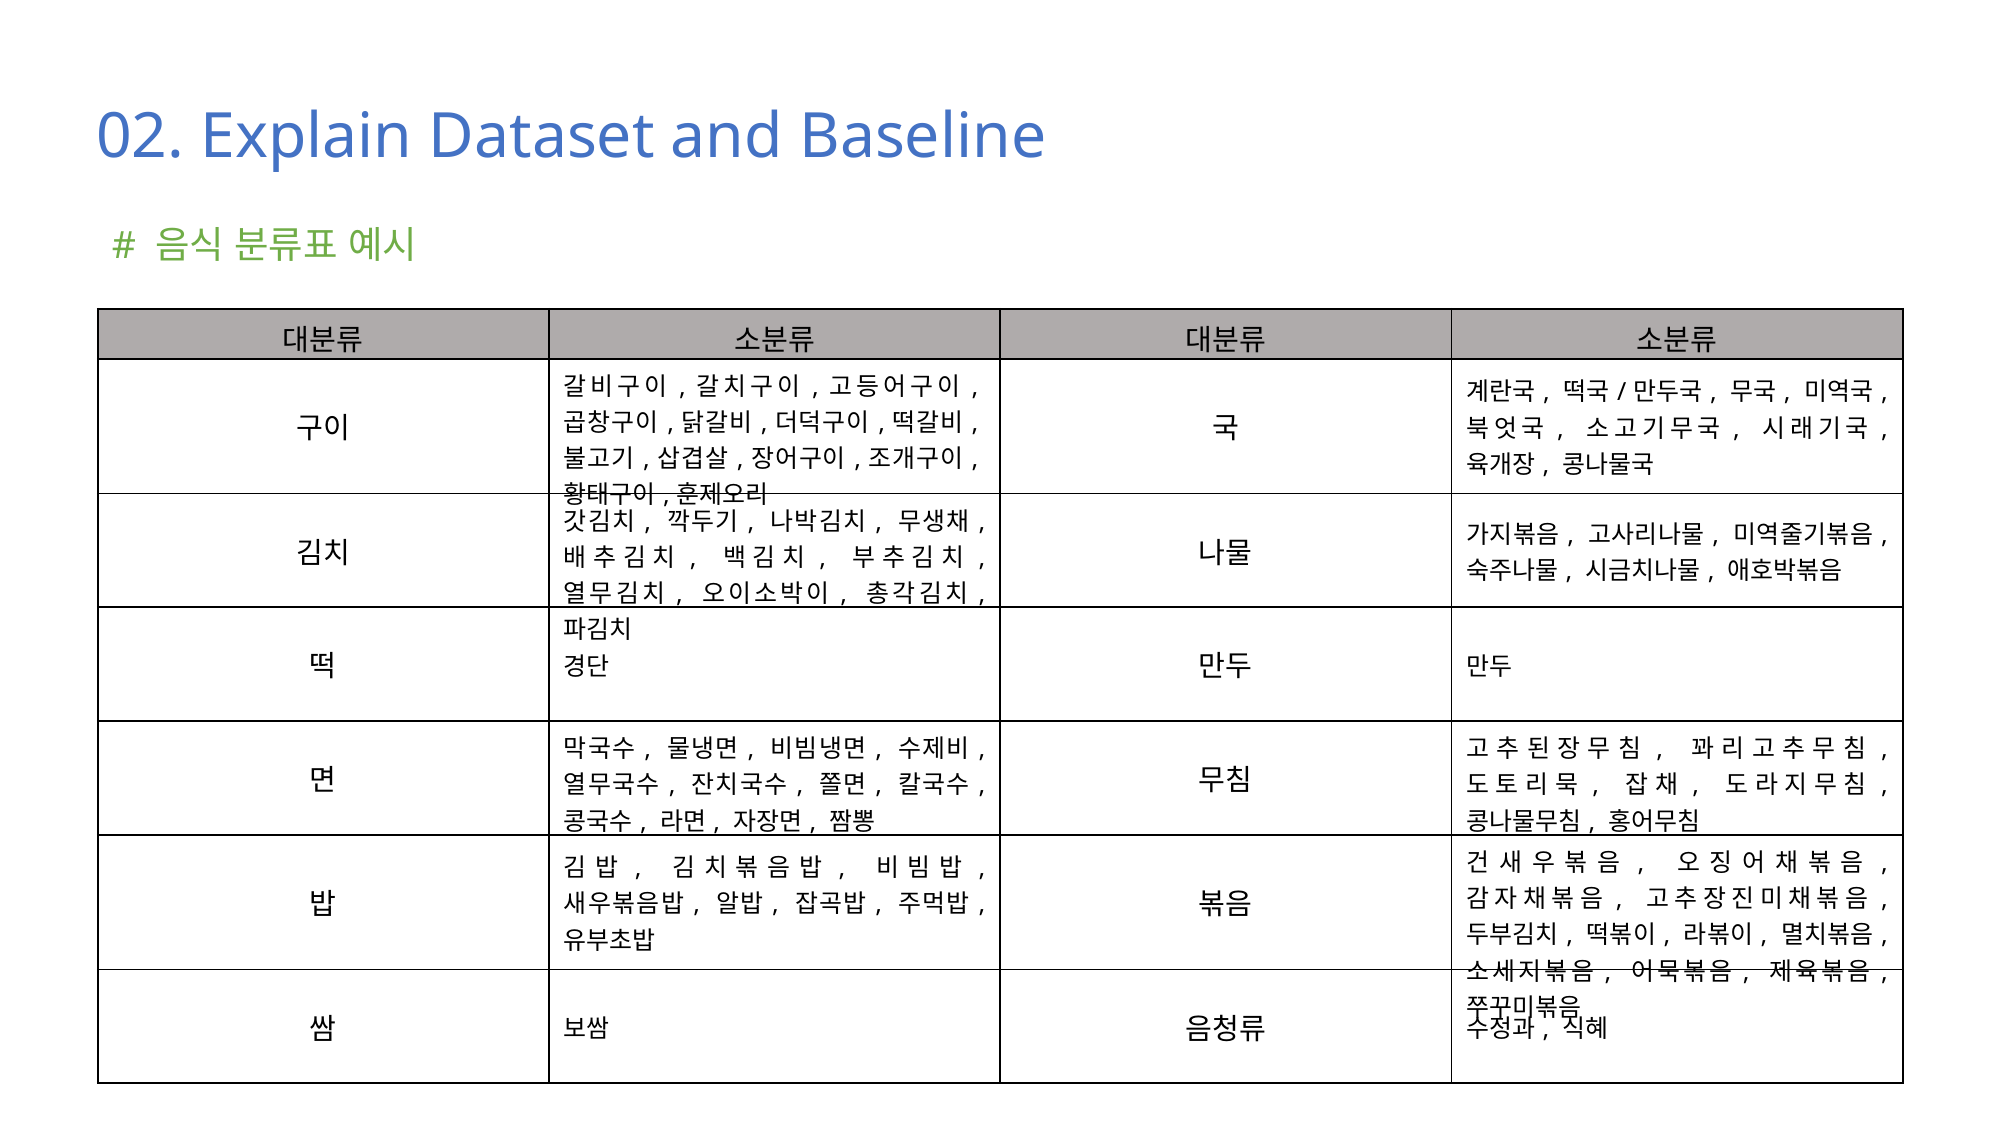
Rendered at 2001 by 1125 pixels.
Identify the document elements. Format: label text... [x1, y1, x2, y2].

table_cell 만두 [1452, 608, 1902, 720]
table_header 대분류 [1001, 310, 1451, 358]
table_header 소분류 [550, 310, 999, 358]
table_cell 가지볶음, 고사리나물, 미역줄기볶음, 숙주나물, 시금치나물, 애호박볶음 [1452, 494, 1902, 606]
table_cell 볶음 [1001, 836, 1451, 969]
table_cell 계란국, 떡국/만두국, 무국, 미역국, 북엇국, 소고기무국, 시래기국, 육개장, 콩나물국 [1452, 360, 1902, 493]
table_cell 건새우볶음, 오징어채볶음, 감자채볶음, 고추장진미채볶음, 두부김치, 떡볶이, 라볶이, 멸치볶음, 소세지볶음, 어묵볶음, 제육볶음, 쭈꾸미볶음 [1452, 836, 1902, 969]
table_cell 김밥, 김치볶음밥, 비빔밥, 새우볶음밥, 알밥, 잡곡밥, 주먹밥, 유부초밥 [550, 836, 999, 969]
table_cell 구이 [99, 360, 548, 493]
table_cell 고추된장무침, 꽈리고추무침, 도토리묵, 잡채, 도라지무침, 콩나물무침, 홍어무침 [1452, 722, 1902, 834]
table_cell 쌈 [99, 970, 548, 1082]
table_header 대분류 [99, 310, 548, 358]
table_cell 떡 [99, 608, 548, 720]
table_cell 무침 [1001, 722, 1451, 834]
table_cell 나물 [1001, 494, 1451, 606]
table_cell 막국수, 물냉면, 비빔냉면, 수제비, 열무국수, 잔치국수, 쫄면, 칼국수, 콩국수, 라면, 자장면, 짬뽕 [550, 722, 999, 834]
table_header 소분류 [1452, 310, 1902, 358]
subtitle 02. Explain Dataset and Baseline [0, 0, 2000, 191]
table_cell 국 [1001, 360, 1451, 493]
table_cell 보쌈 [550, 970, 999, 1082]
table_cell 경단 [550, 608, 999, 720]
table_cell 음청류 [1001, 970, 1451, 1082]
table_cell 김치 [99, 494, 548, 606]
table_cell 갈비구이,갈치구이,고등어구이,곱창구이,닭갈비,더덕구이,떡갈비,불고기,삽겹살,장어구이,조개구이,황태구이,훈제오리 [550, 360, 999, 493]
table_cell 만두 [1001, 608, 1451, 720]
table_cell 갓김치, 깍두기, 나박김치, 무생채, 배추김치, 백김치, 부추김치, 열무김치, 오이소박이, 총각김치, 파김치 [550, 494, 999, 606]
table_cell 수정과, 식혜 [1452, 970, 1902, 1082]
table_cell 면 [99, 722, 548, 834]
table_cell 밥 [99, 836, 548, 969]
text_box # 음식 분류표 예시 [97, 190, 1903, 274]
